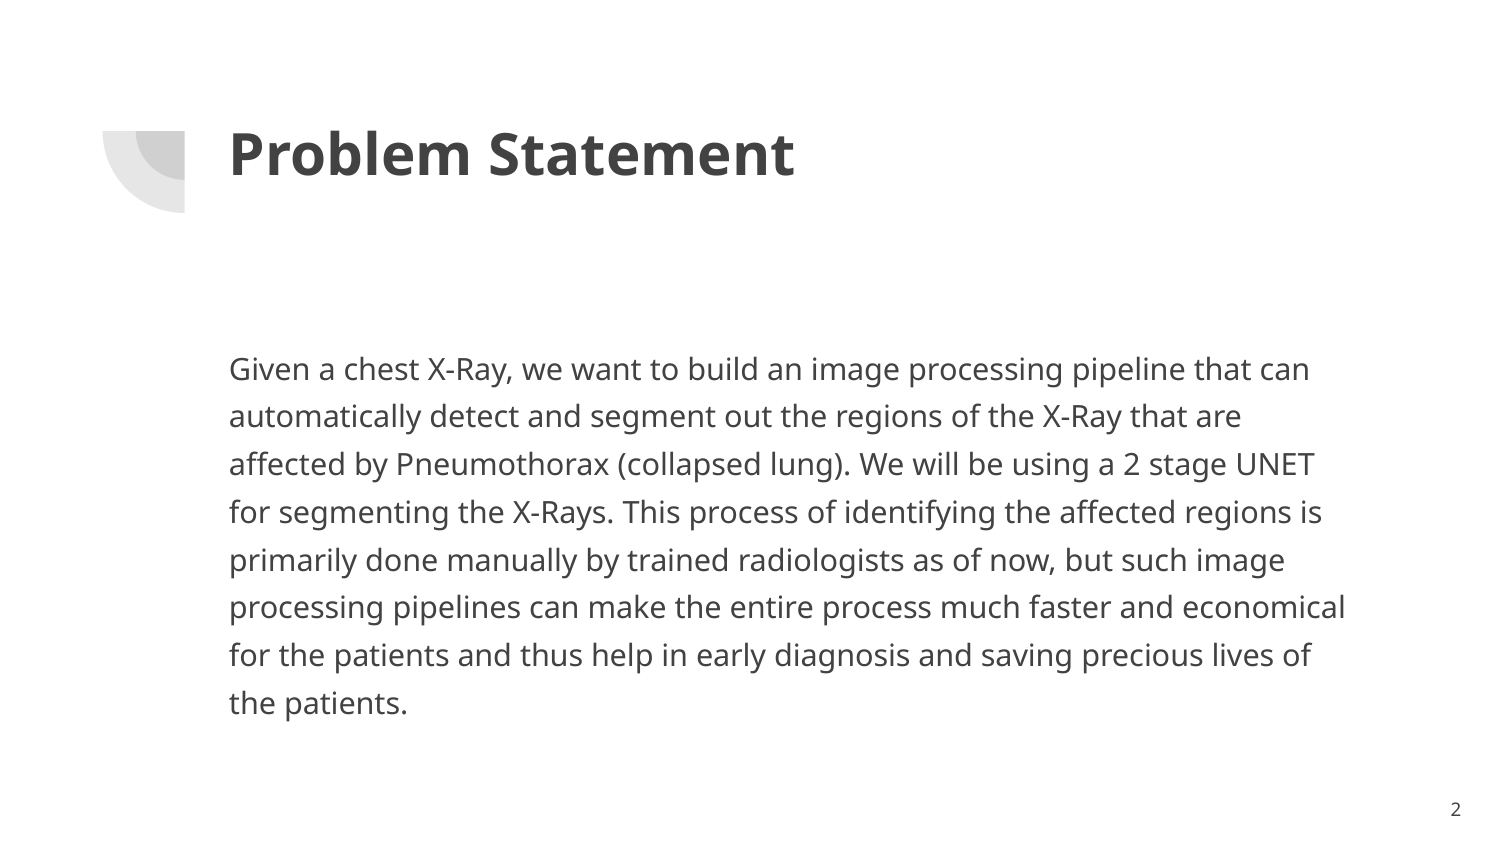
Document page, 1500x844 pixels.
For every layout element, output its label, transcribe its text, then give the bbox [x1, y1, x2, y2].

slide_number 2 [1386, 777, 1477, 842]
title Problem Statement [213, 98, 1368, 263]
list Given a chest X-Ray, we want to build an image processing pipeline that can automatically detect and segment out the regions of the X-Ray that are affected by Pneumothorax (collapsed lung). We will be using a 2 stage UNET for segmenting the X-Rays. This process of identifying the affected regions is primarily done manually by trained radiologists as of now, but such image processing pipelines can make the entire process much faster and economical for the patients and thus help in early diagnosis and saving precious lives of the patients. [213, 326, 1368, 744]
